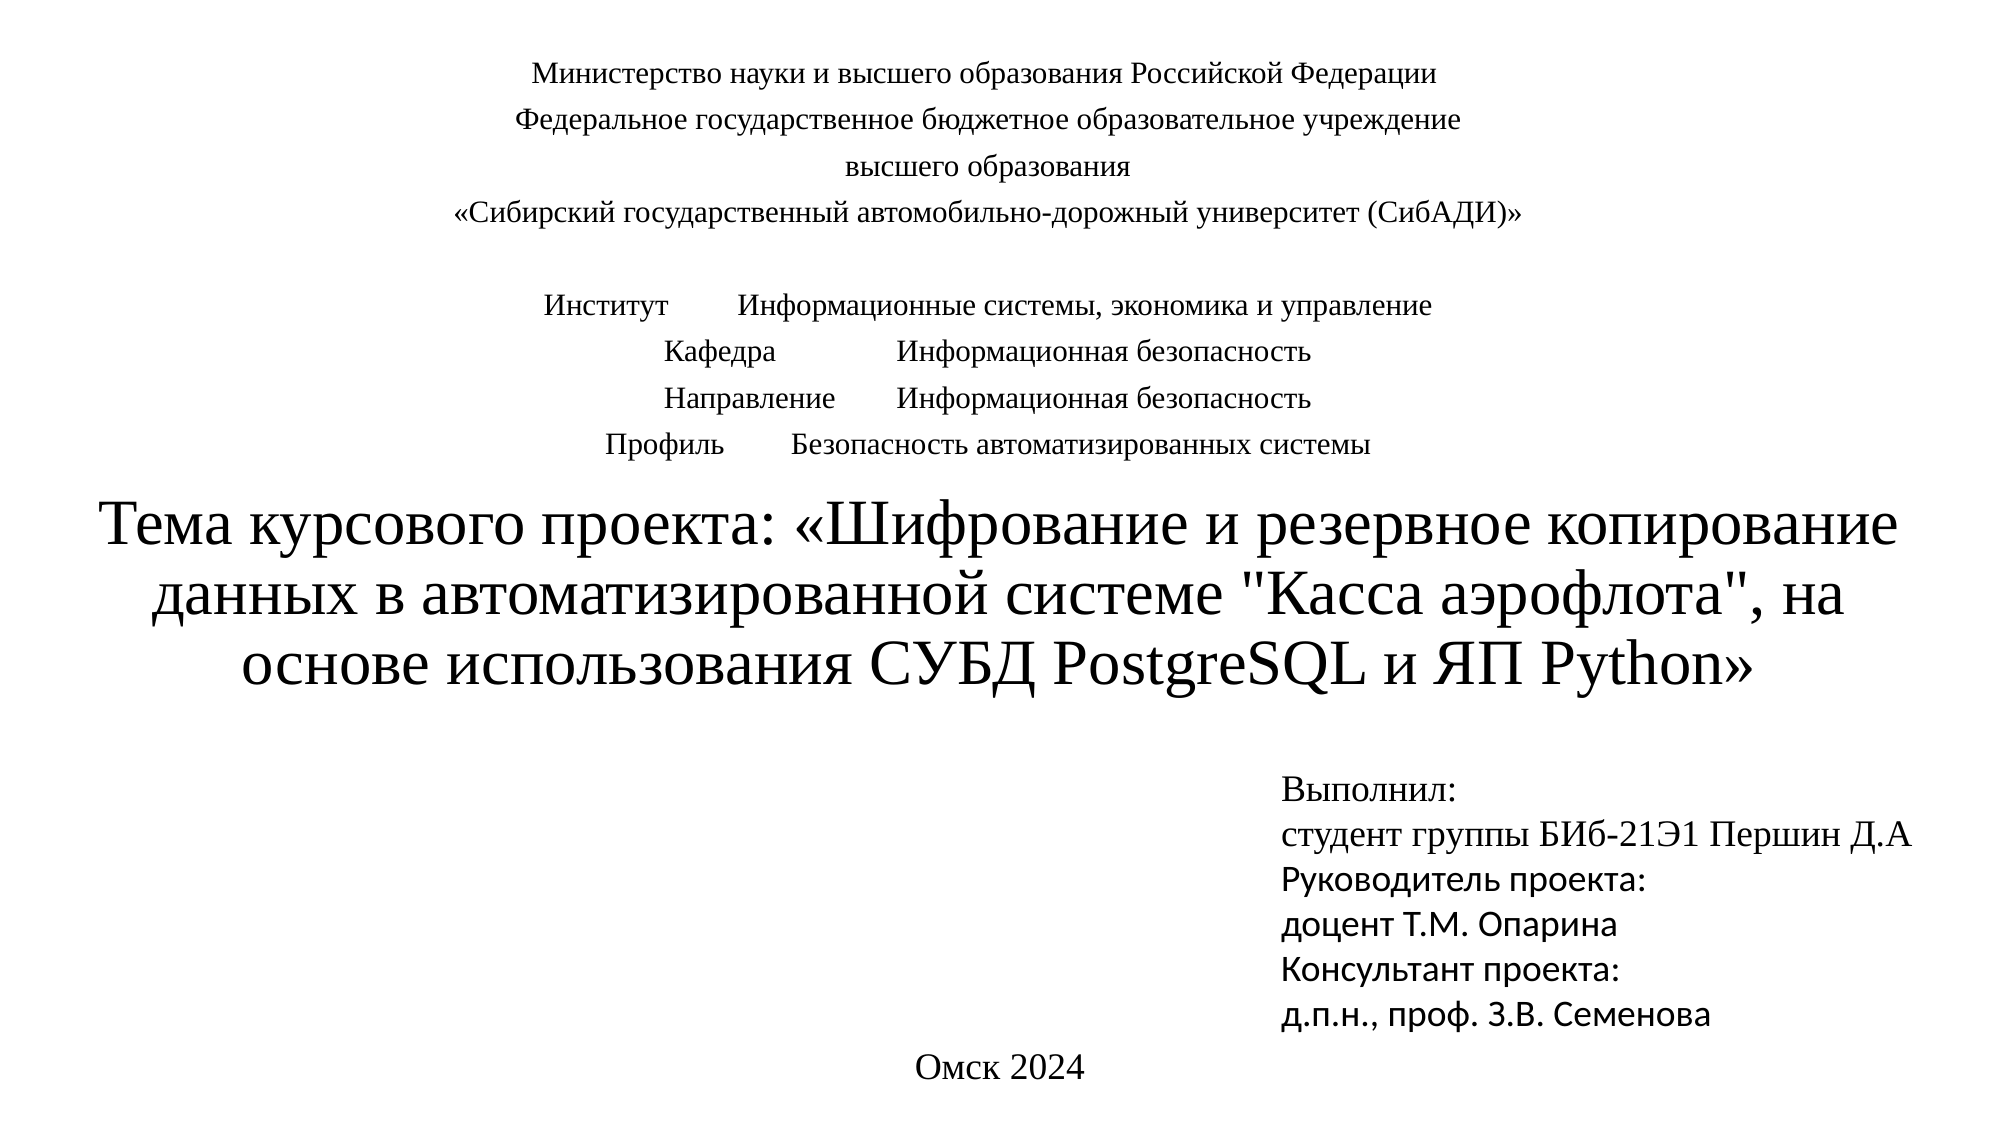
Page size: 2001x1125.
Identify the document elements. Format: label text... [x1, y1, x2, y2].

title Тема курсового проекта: «Шифрование и резервное копирование данных в автоматизированной системе "Касса аэрофлота", на основе использования СУБД PostgreSQL и ЯП Python» [63, 459, 1937, 706]
text_box Выполнил: студент группы БИб-21Э1 Першин Д.А Руководитель проекта: доцент Т.М. Опарина Консультант проекта: д.п.н., проф. З.В. Семенова [1266, 756, 1928, 1042]
subtitle Министерство науки и высшего образования Российской Федерации Федеральное государственное бюджетное образовательное учреждение высшего образования «Сибирский государственный автомобильно-дорожный университет (СибАДИ)» Институт Информационные системы, экономика и управление Кафедра Информационная безопасность Направление Информационная безопасность Профиль Безопасность автоматизированных системы [131, 49, 1844, 459]
text_box Омск 2024 [500, 1012, 1500, 1095]
